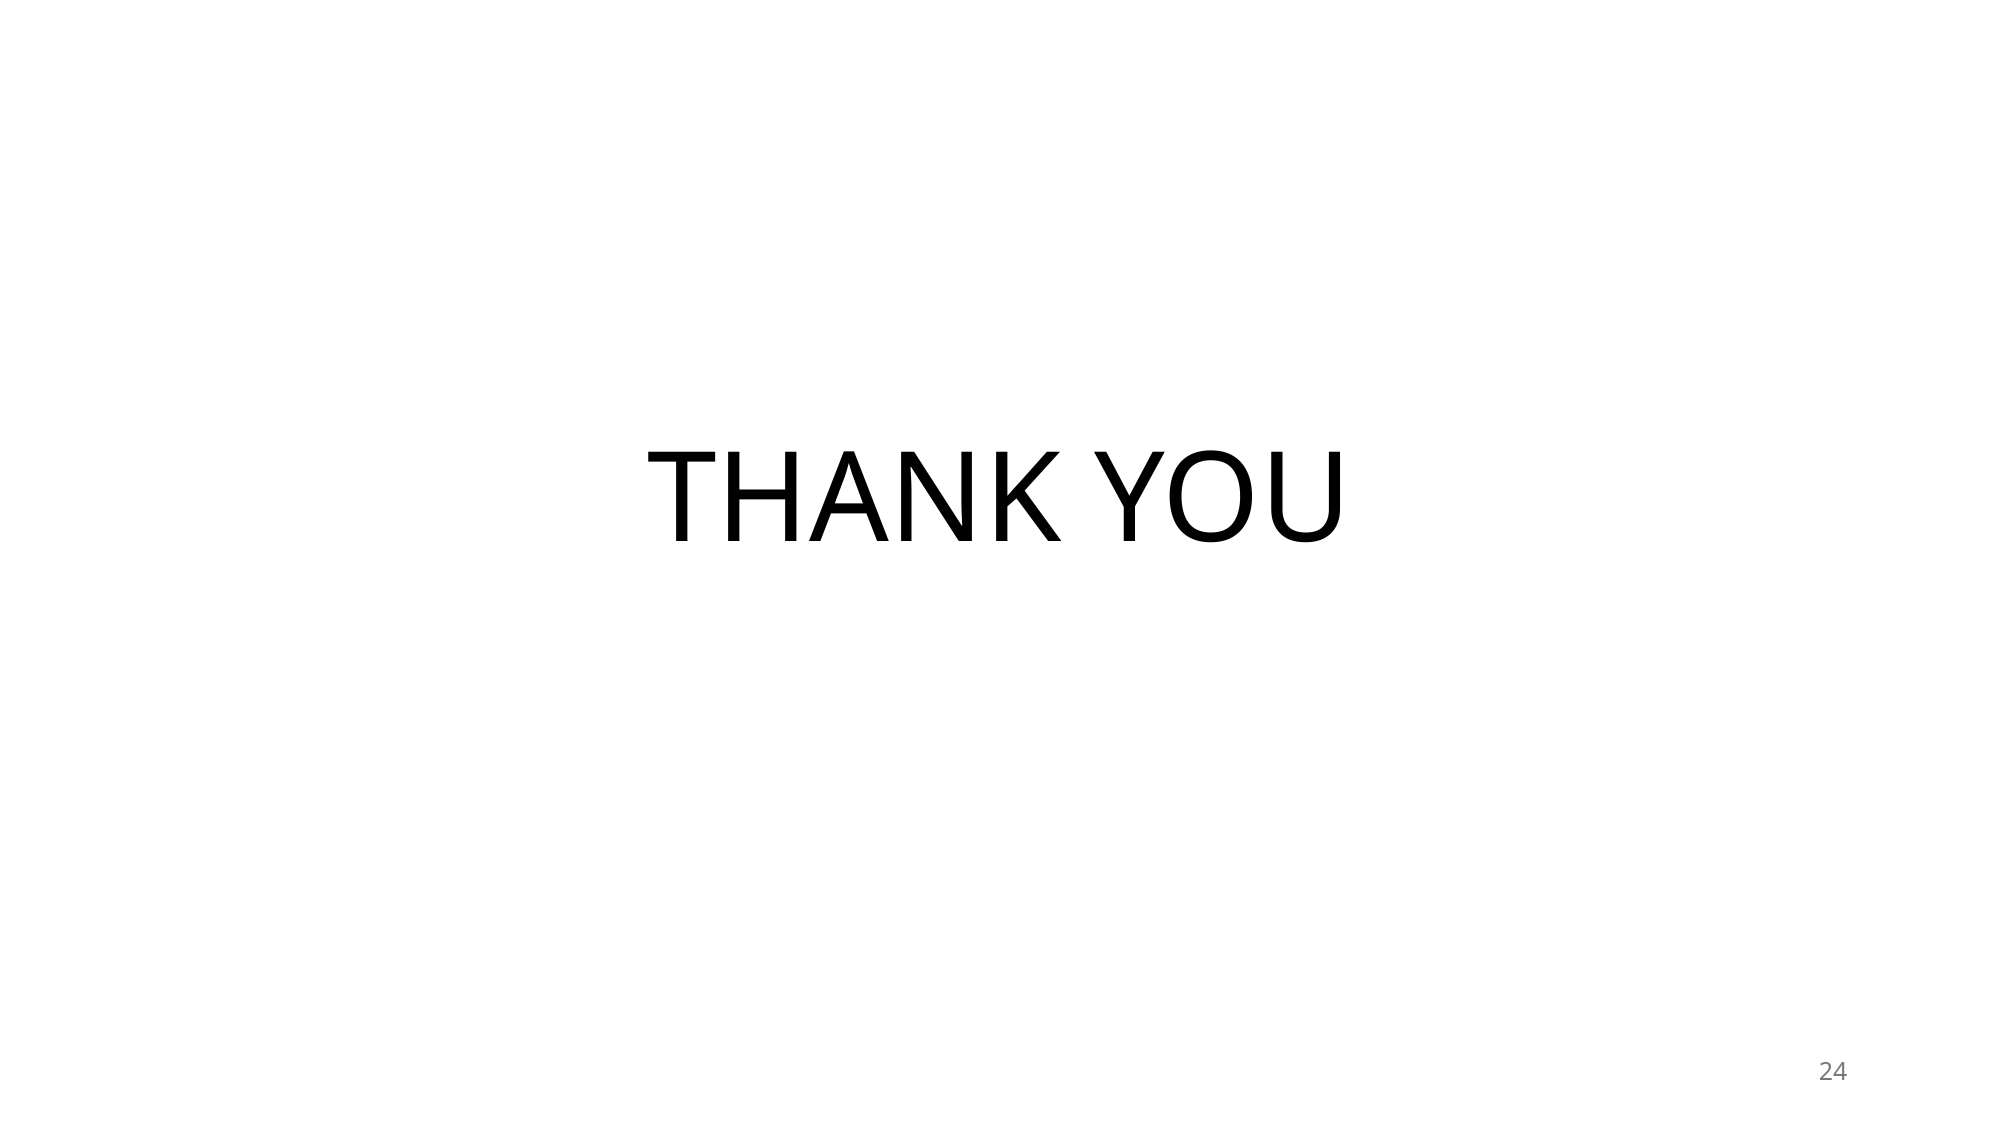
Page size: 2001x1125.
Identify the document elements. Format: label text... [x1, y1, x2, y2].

slide_number 24 [1412, 1042, 1863, 1103]
title THANK YOU [249, 184, 1750, 576]
